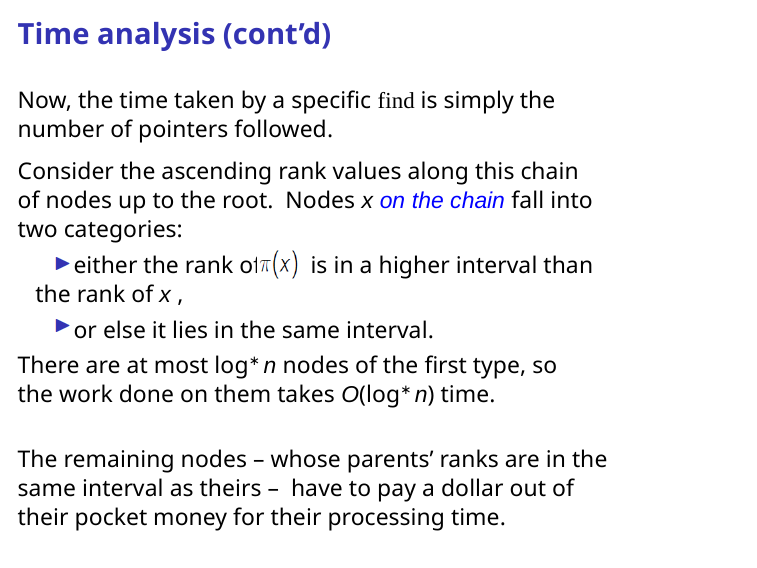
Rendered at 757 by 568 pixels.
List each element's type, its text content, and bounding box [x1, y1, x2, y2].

list Now, the time taken by a specific find is simply the number of pointers followed. Consider the ascending rank values along this chain of nodes up to the root. Nodes x on the chain fall into two categories: either the rank of (x is in a higher interval than the rank of x , or else it lies in the same interval. There are at most log∗ n nodes of the first type, so the work done on them takes O(log∗ n) time. The remaining nodes – whose parents’ ranks are in the same interval as theirs – have to pay a dollar out of their pocket money for their processing time. [15, 50, 629, 531]
title Time analysis (cont’d) [15, 21, 391, 50]
picture [52, 253, 71, 272]
picture [256, 249, 300, 281]
picture [52, 315, 72, 334]
